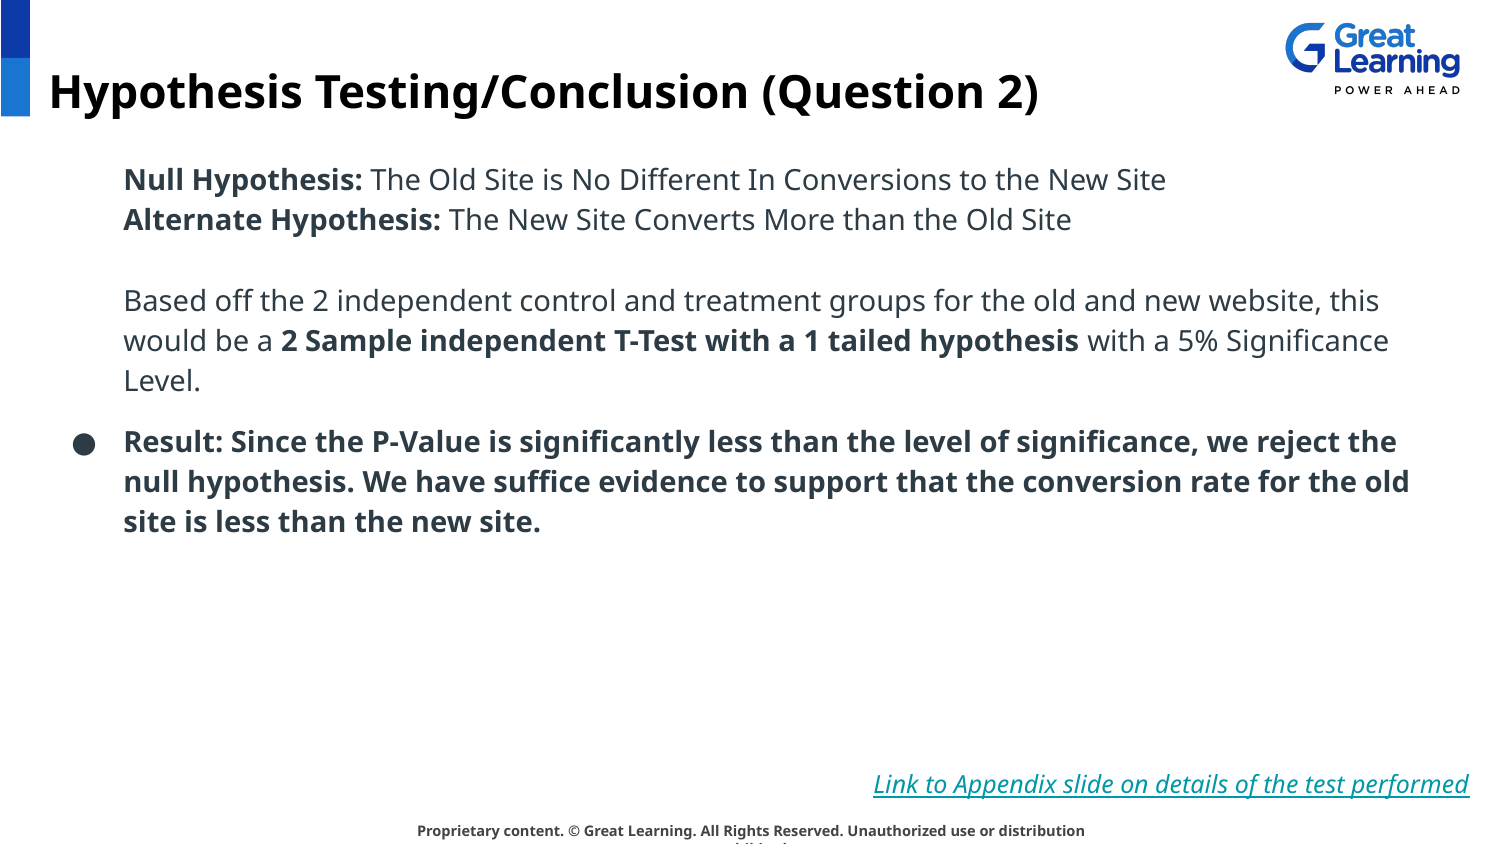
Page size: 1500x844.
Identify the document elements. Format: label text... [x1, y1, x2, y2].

list Null Hypothesis: The Old Site is No Different In Conversions to the New Site Alternate Hypothesis: The New Site Converts More than the Old Site Based off the 2 independent control and treatment groups for the old and new website, this would be a 2 Sample independent T-Test with a 1 tailed hypothesis with a 5% Significance Level. Result: Since the P-Value is significantly less than the level of significance, we reject the null hypothesis. We have suffice evidence to support that the conversion rate for the old site is less than the new site. [33, 141, 1449, 646]
text_box Link to Appendix slide on details of the test performed [663, 754, 1486, 814]
title Hypothesis Testing/Conclusion (Question 2) [33, 47, 1431, 141]
picture [1258, 11, 1487, 106]
